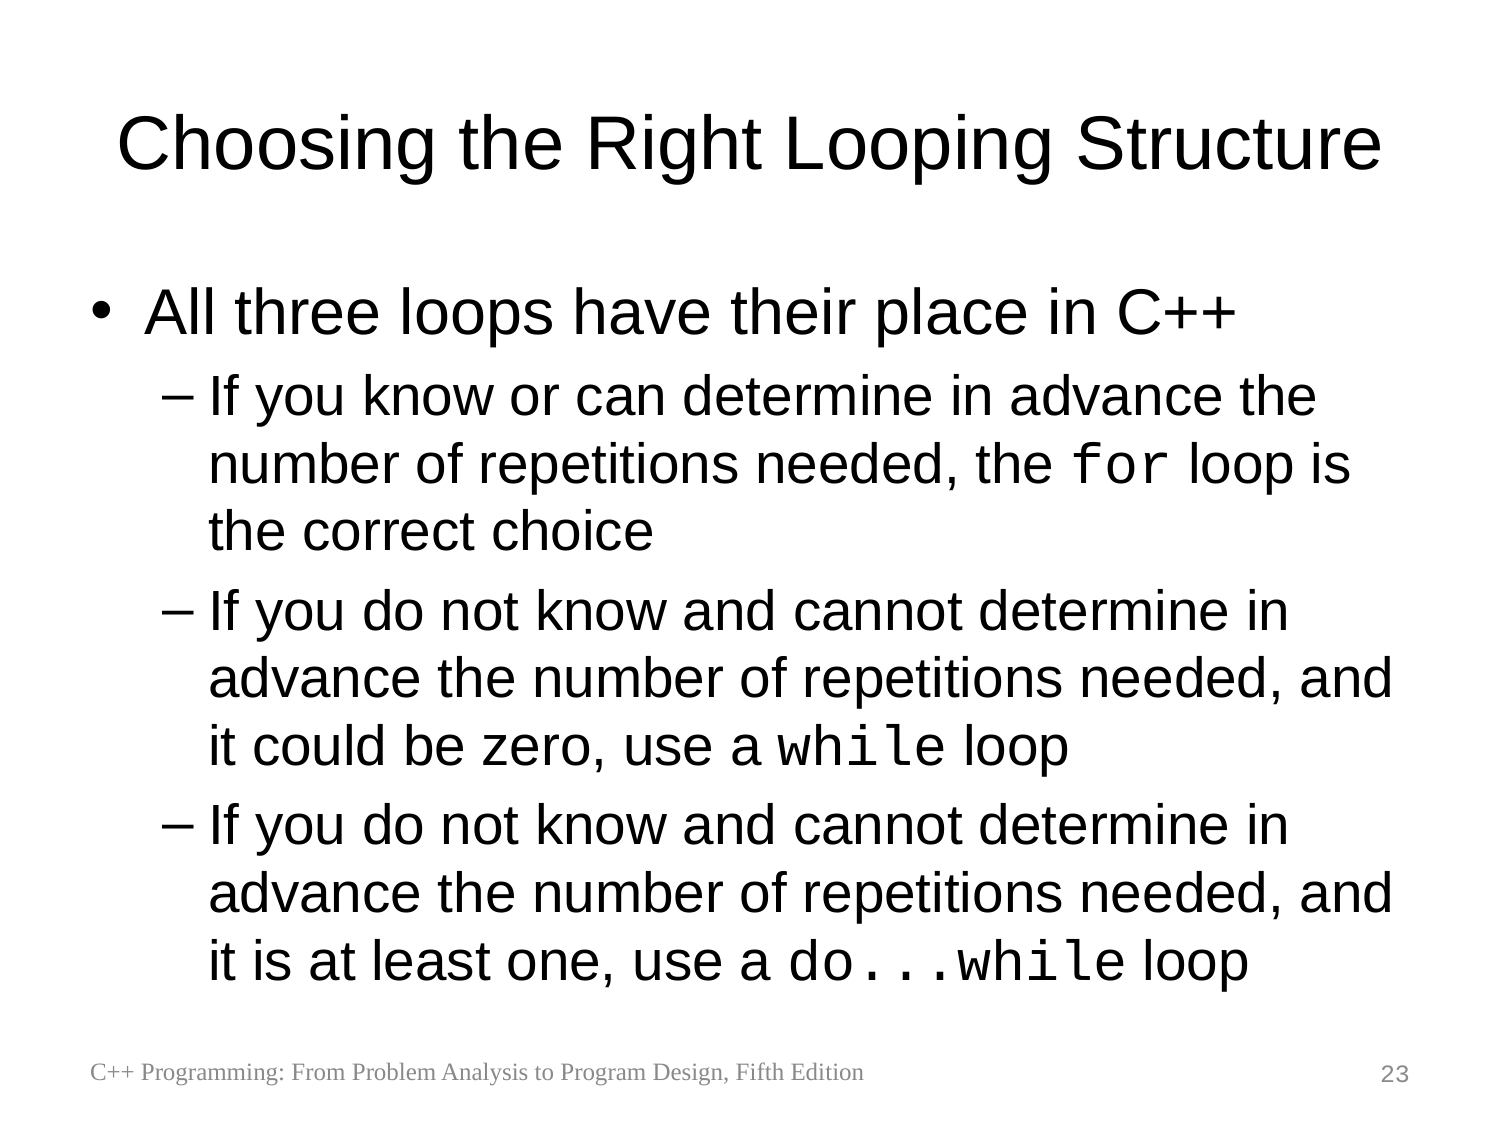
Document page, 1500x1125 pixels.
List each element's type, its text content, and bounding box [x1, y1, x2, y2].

title Choosing the Right Looping Structure [74, 44, 1426, 233]
footer C++ Programming: From Problem Analysis to Program Design, Fifth Edition [75, 1037, 988, 1103]
slide_number 23 [1074, 1042, 1425, 1103]
list All three loops have their place in C++ If you know or can determine in advance the number of repetitions needed, the for loop is the correct choice If you do not know and cannot determine in advance the number of repetitions needed, and it could be zero, use a while loop If you do not know and cannot determine in advance the number of repetitions needed, and it is at least one, use a do...while loop [74, 262, 1426, 1006]
